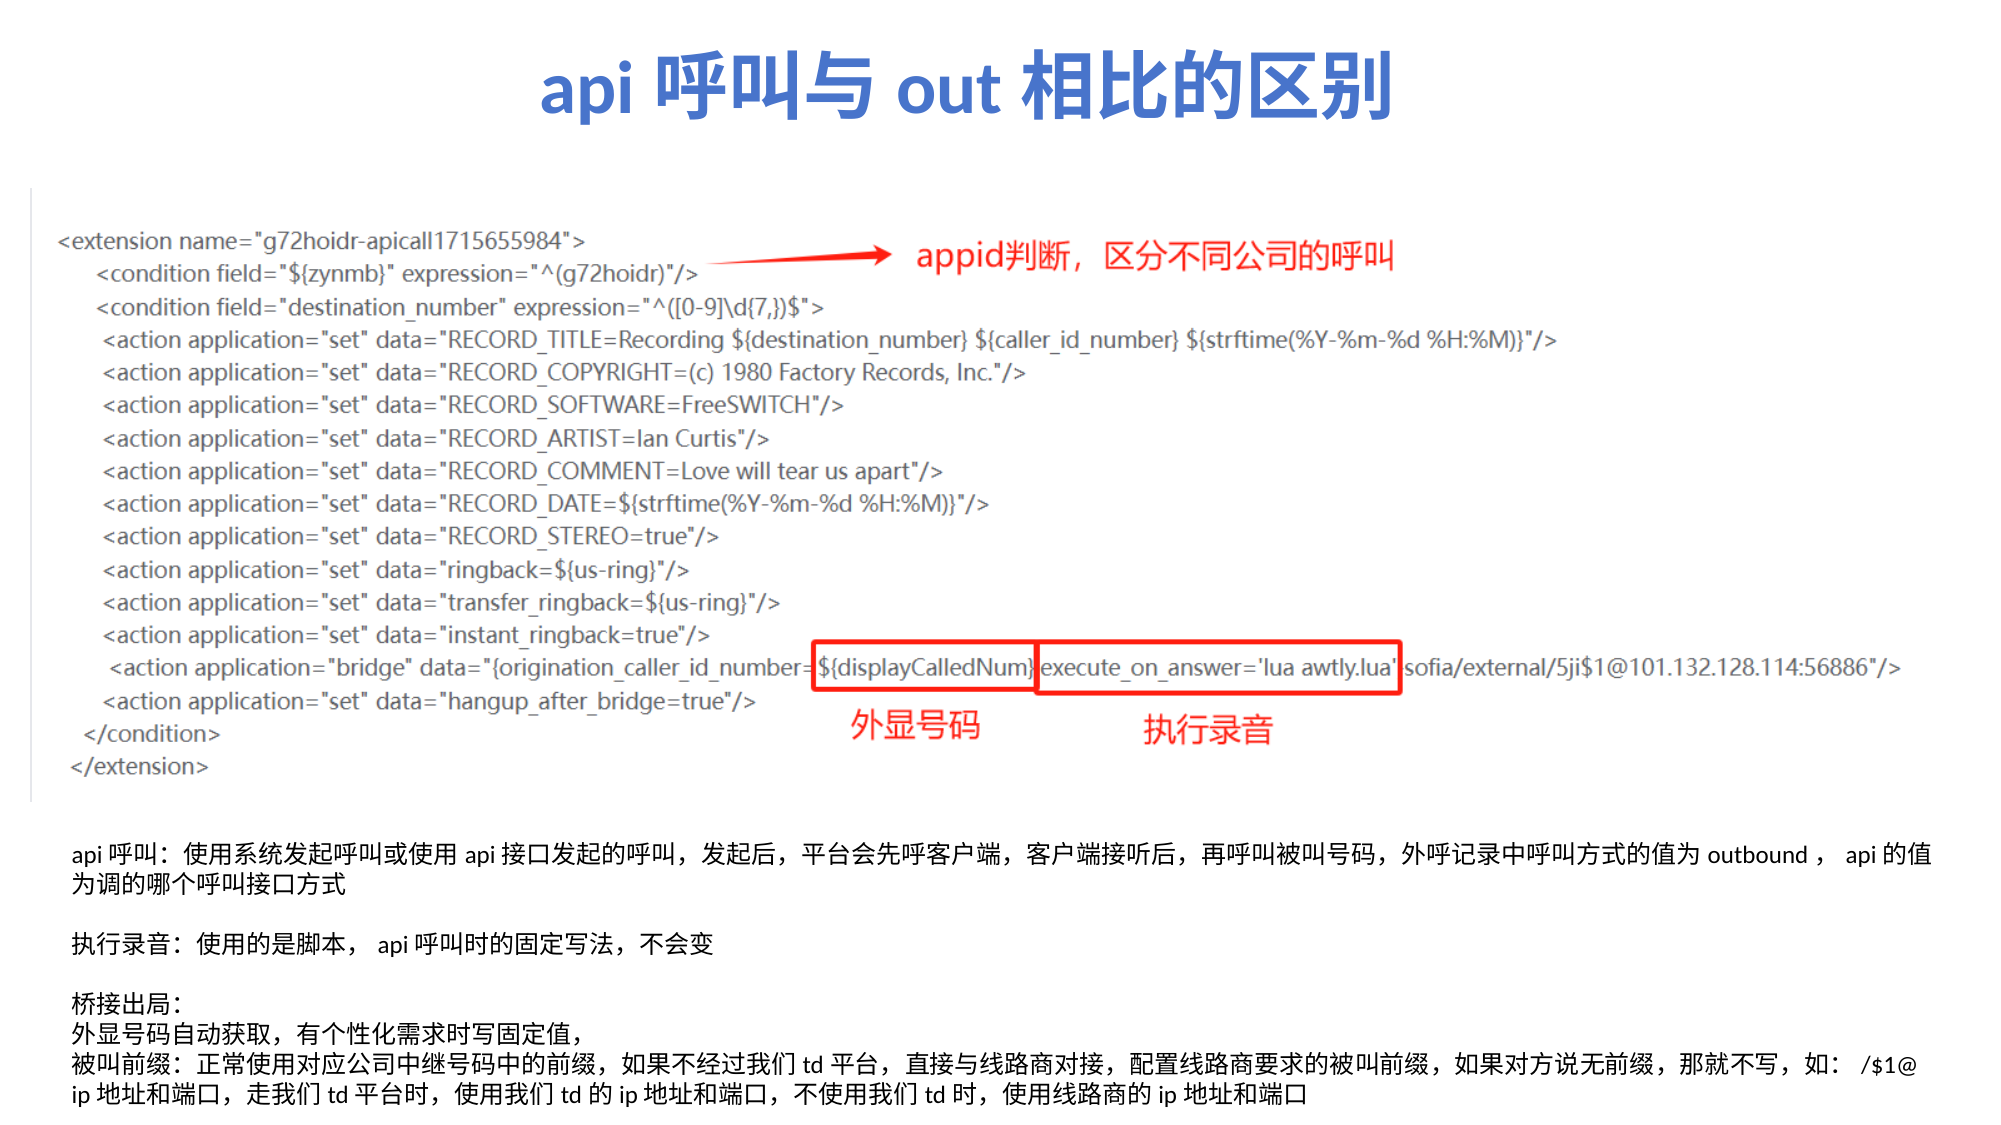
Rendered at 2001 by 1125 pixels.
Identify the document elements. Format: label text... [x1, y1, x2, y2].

text_box api呼叫与out相比的区别 [524, 31, 1411, 137]
picture [18, 187, 1982, 803]
text_box api呼叫：使用系统发起呼叫或使用api接口发起的呼叫，发起后，平台会先呼客户端，客户端接听后，再呼叫被叫号码，外呼记录中呼叫方式的值为outbound，api的值为调的哪个呼叫接口方式 执行录音：使用的是脚本，api呼叫时的固定写法，不会变 桥接出局： 外显号码自动获取，有个性化需求时写固定值， 被叫前缀：正常使用对应公司中继号码中的前缀，如果不经过我们td平台，直接与线路商对接，配置线路商要求的被叫前缀，如果对方说无前缀，那就不写，如：/$1@ ip地址和端口，走我们td平台时，使用我们td的ip地址和端口，不使用我们td时，使用线路商的ip地址和端口 [56, 831, 1958, 1116]
